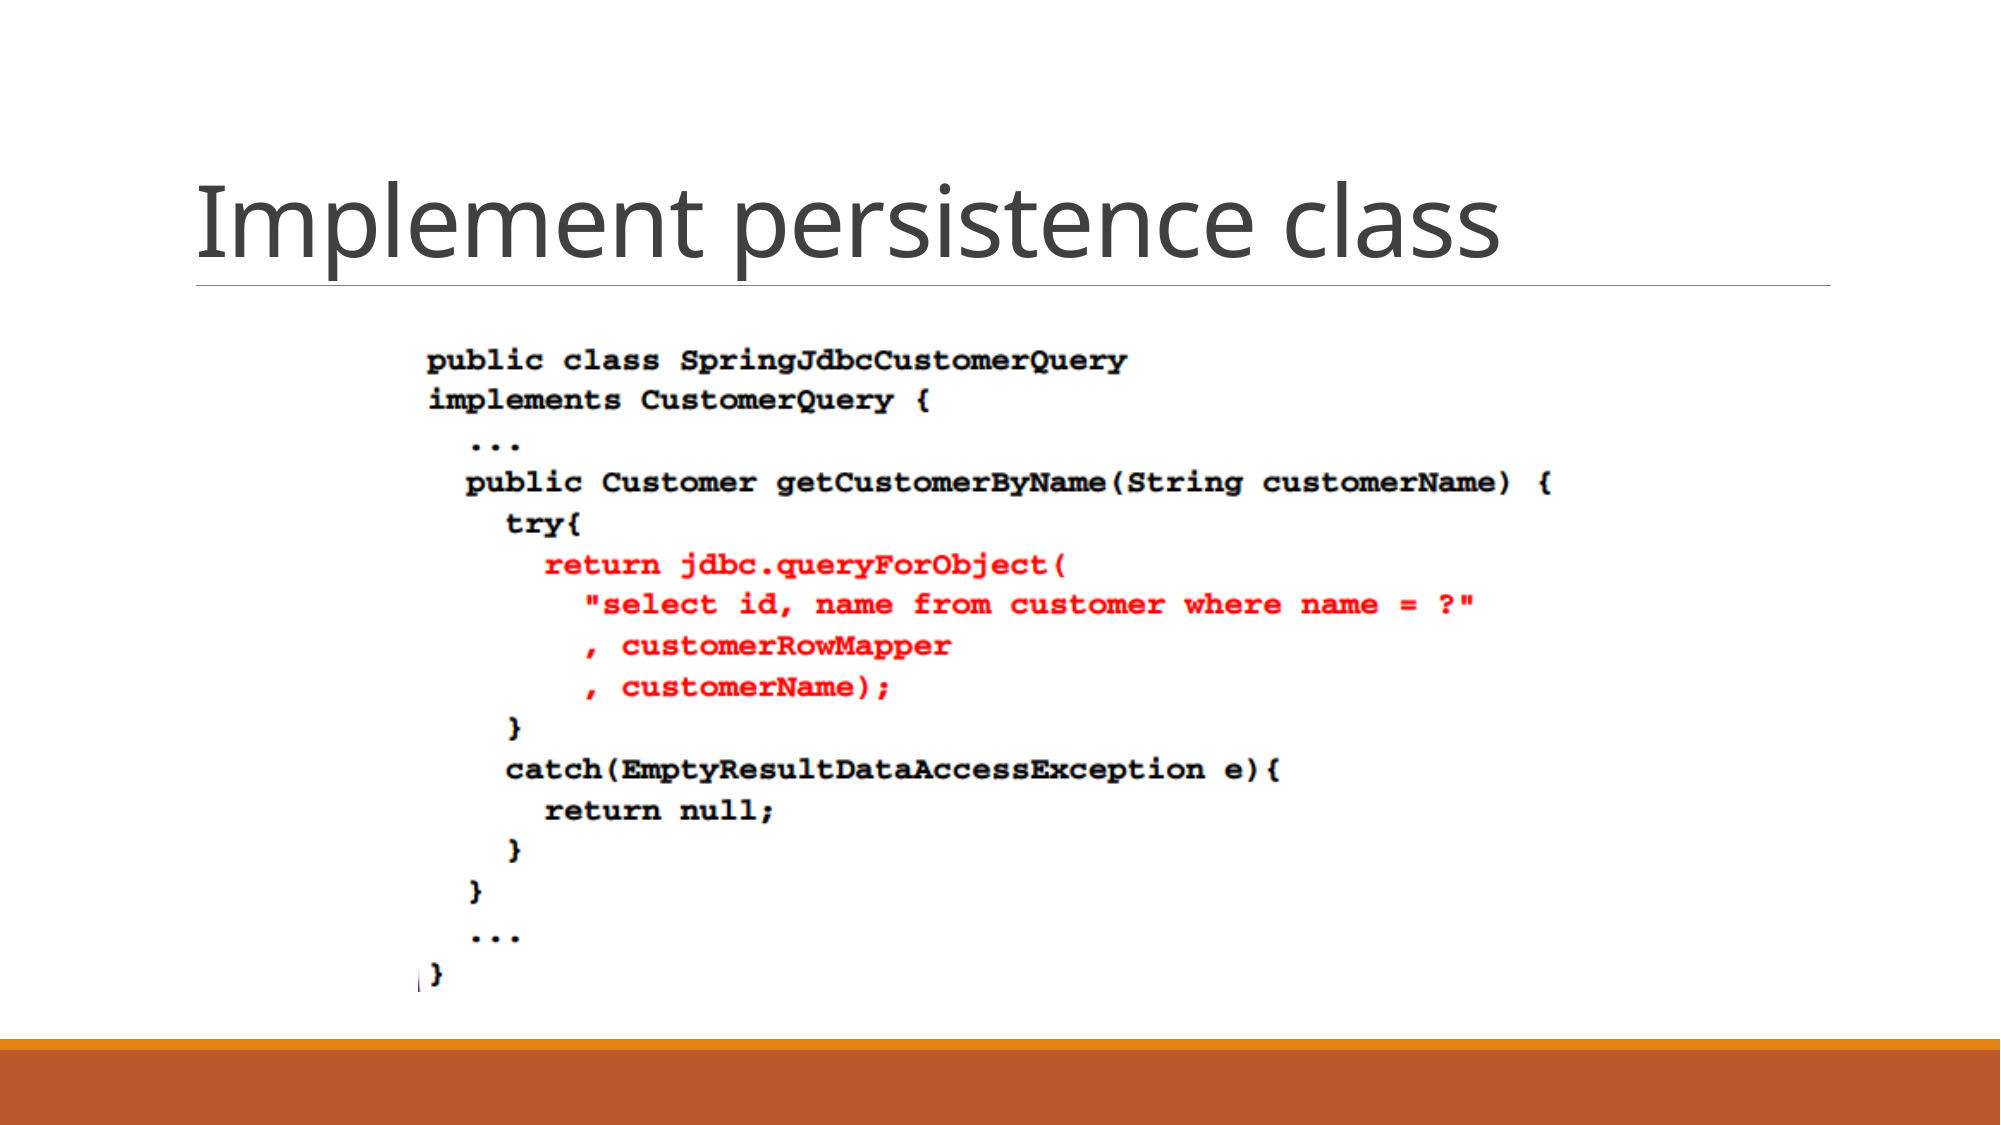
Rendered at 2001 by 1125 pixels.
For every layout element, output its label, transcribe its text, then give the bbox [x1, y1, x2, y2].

picture [418, 336, 1626, 992]
title Implement persistence class [180, 47, 1830, 285]
